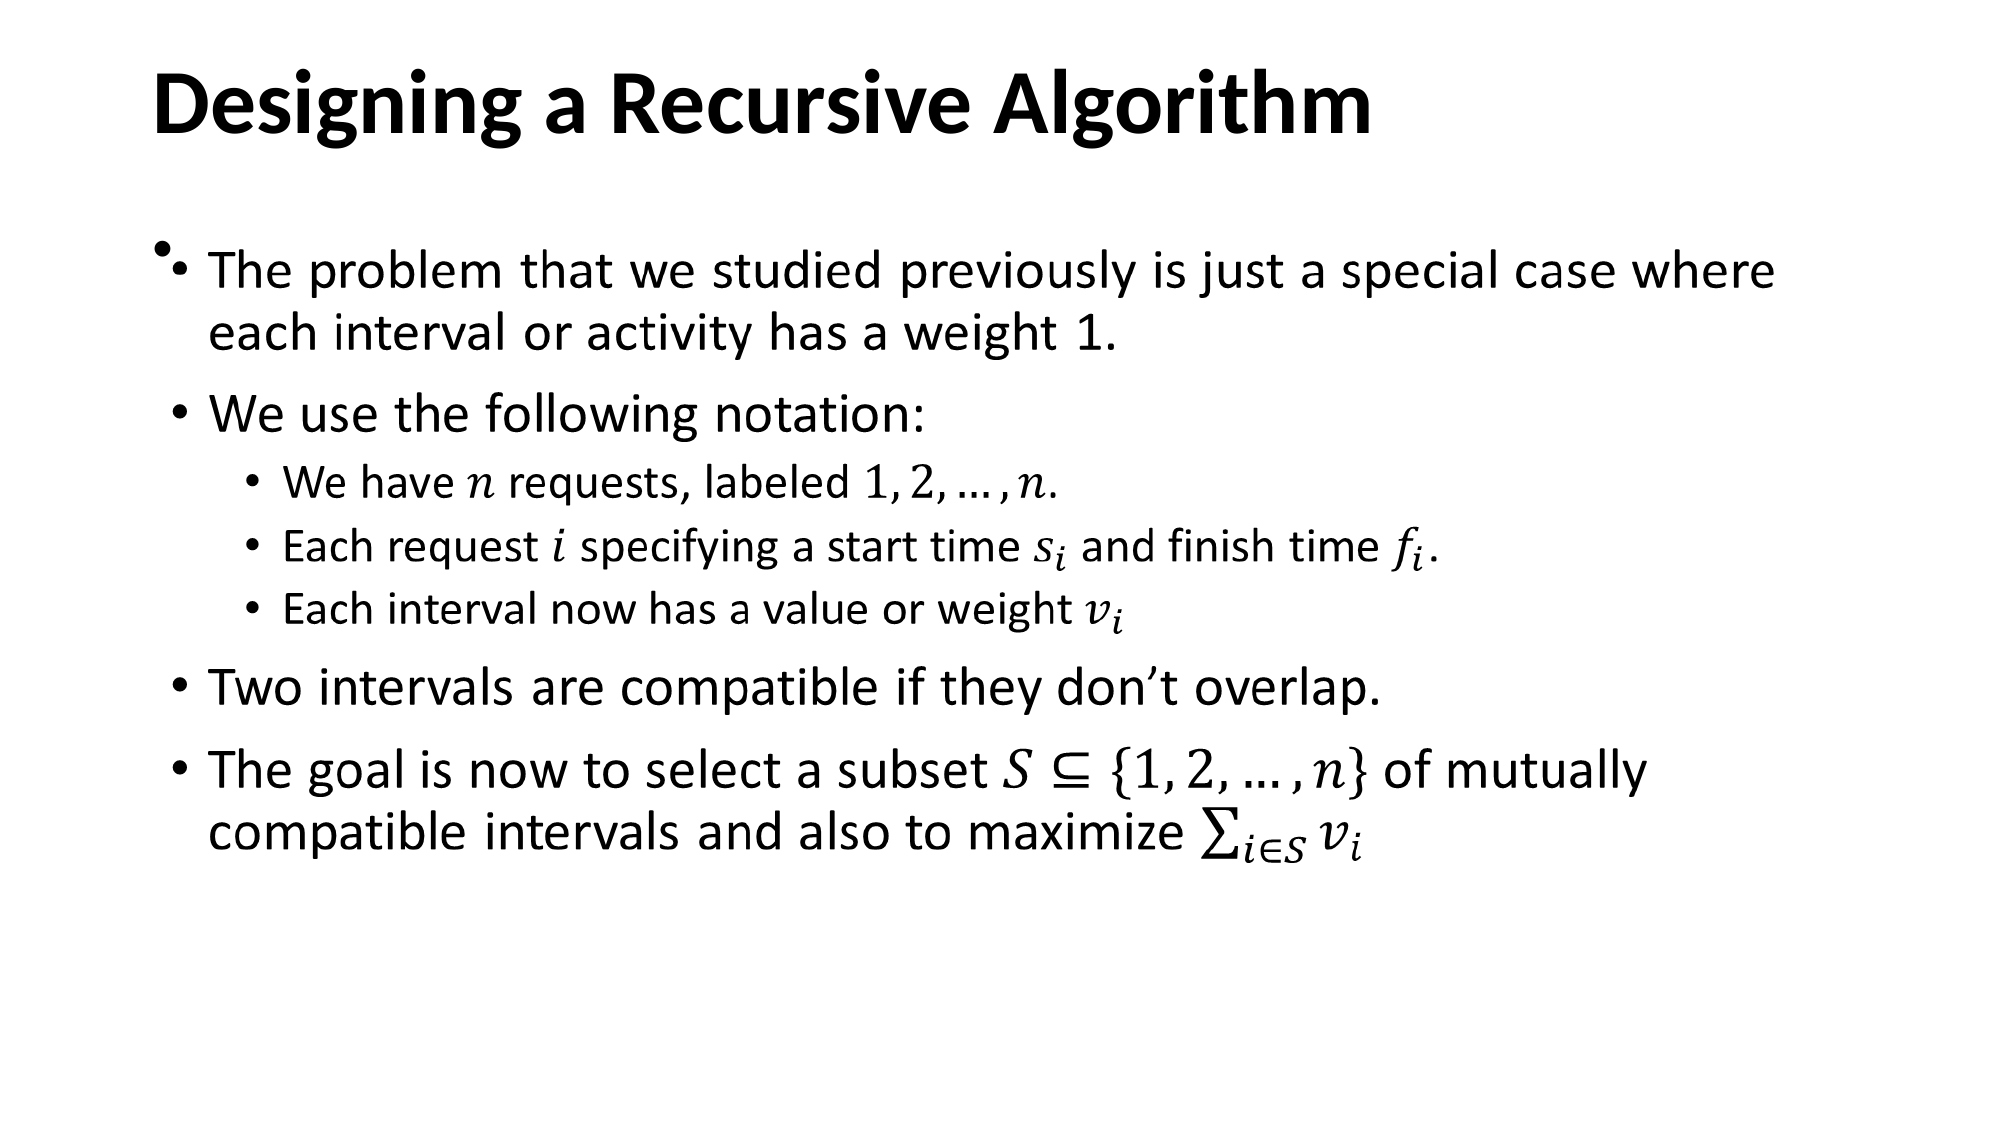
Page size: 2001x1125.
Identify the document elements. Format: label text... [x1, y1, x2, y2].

list [137, 218, 1863, 1079]
title Designing a Recursive Algorithm [137, 17, 1863, 202]
